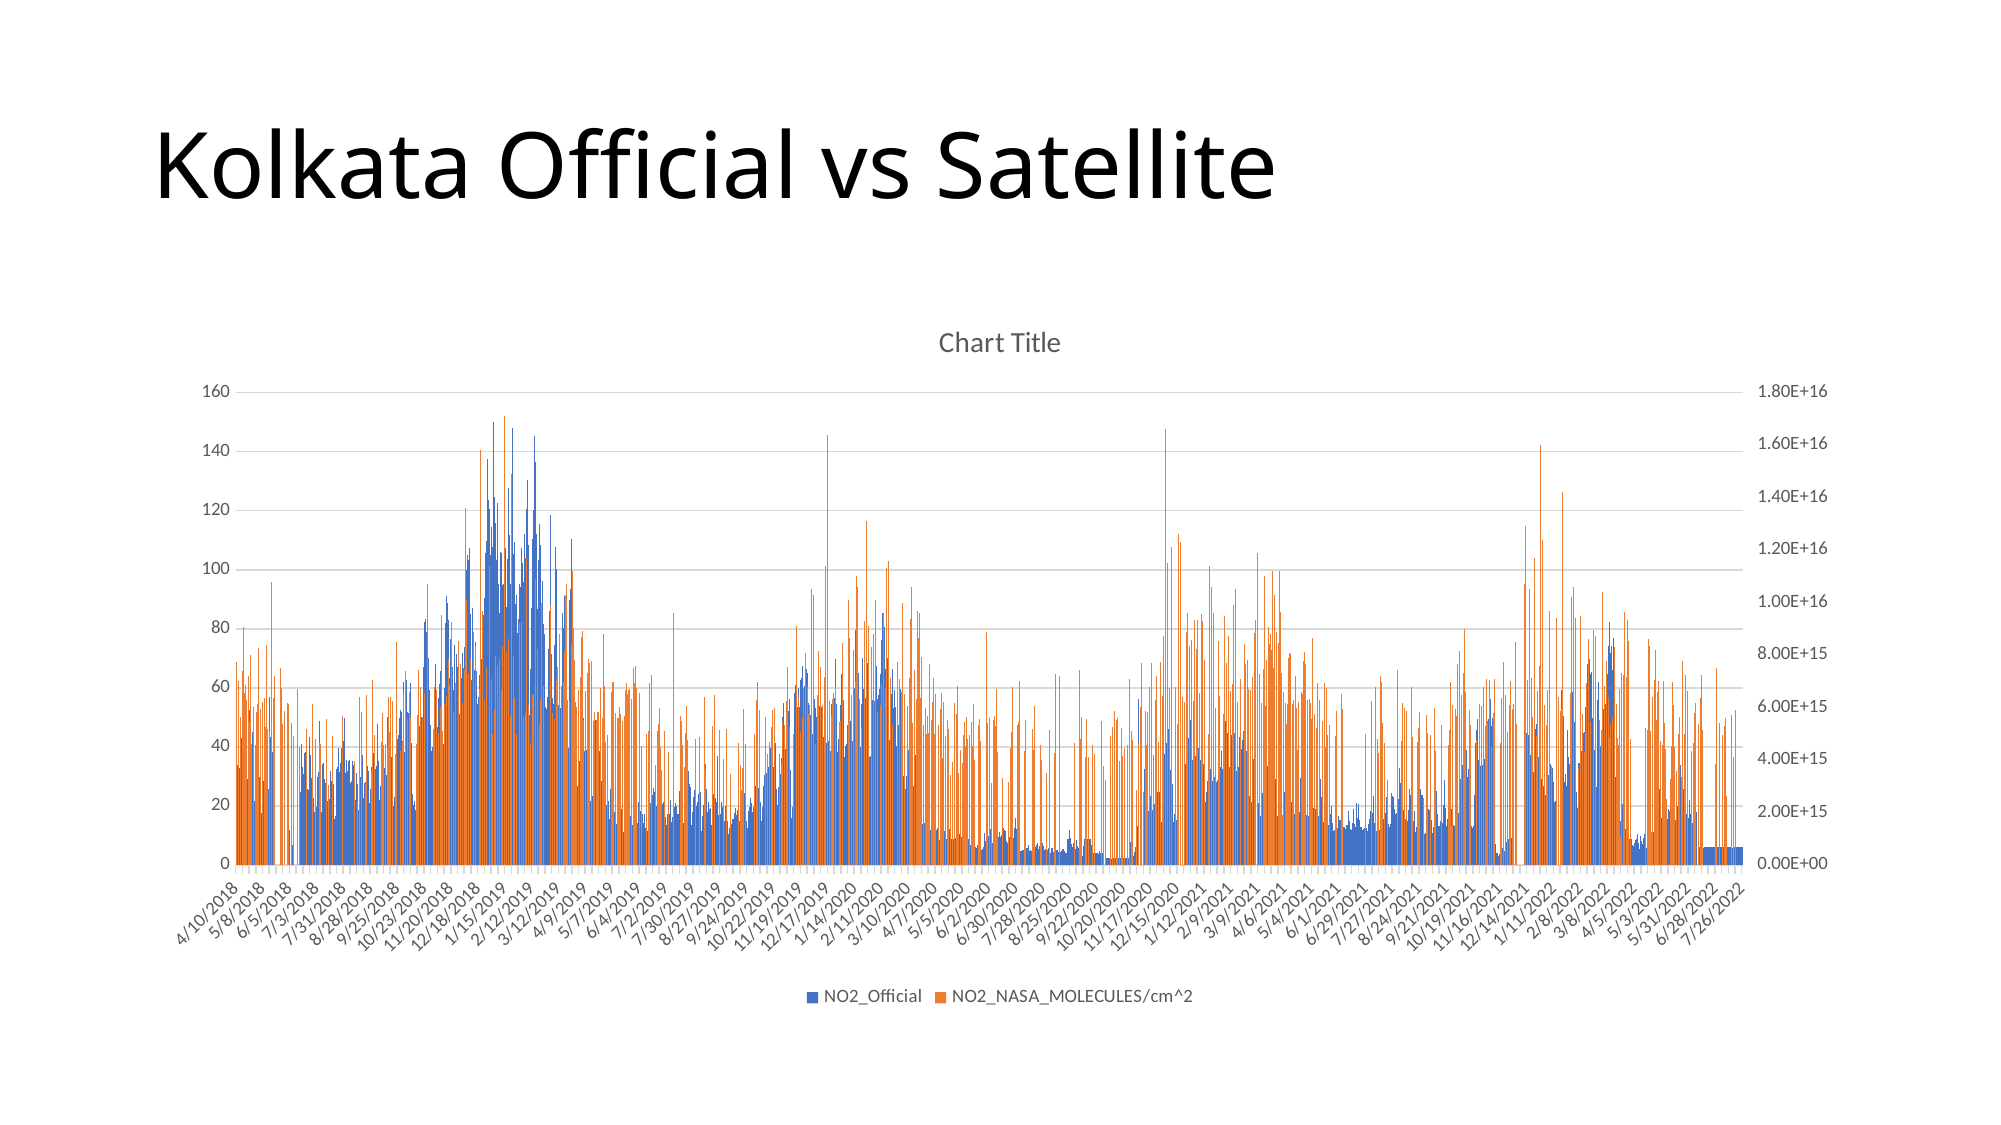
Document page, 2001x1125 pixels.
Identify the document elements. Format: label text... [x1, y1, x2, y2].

title Kolkata Official vs Satellite [137, 59, 1863, 278]
chart [137, 299, 1863, 1014]
